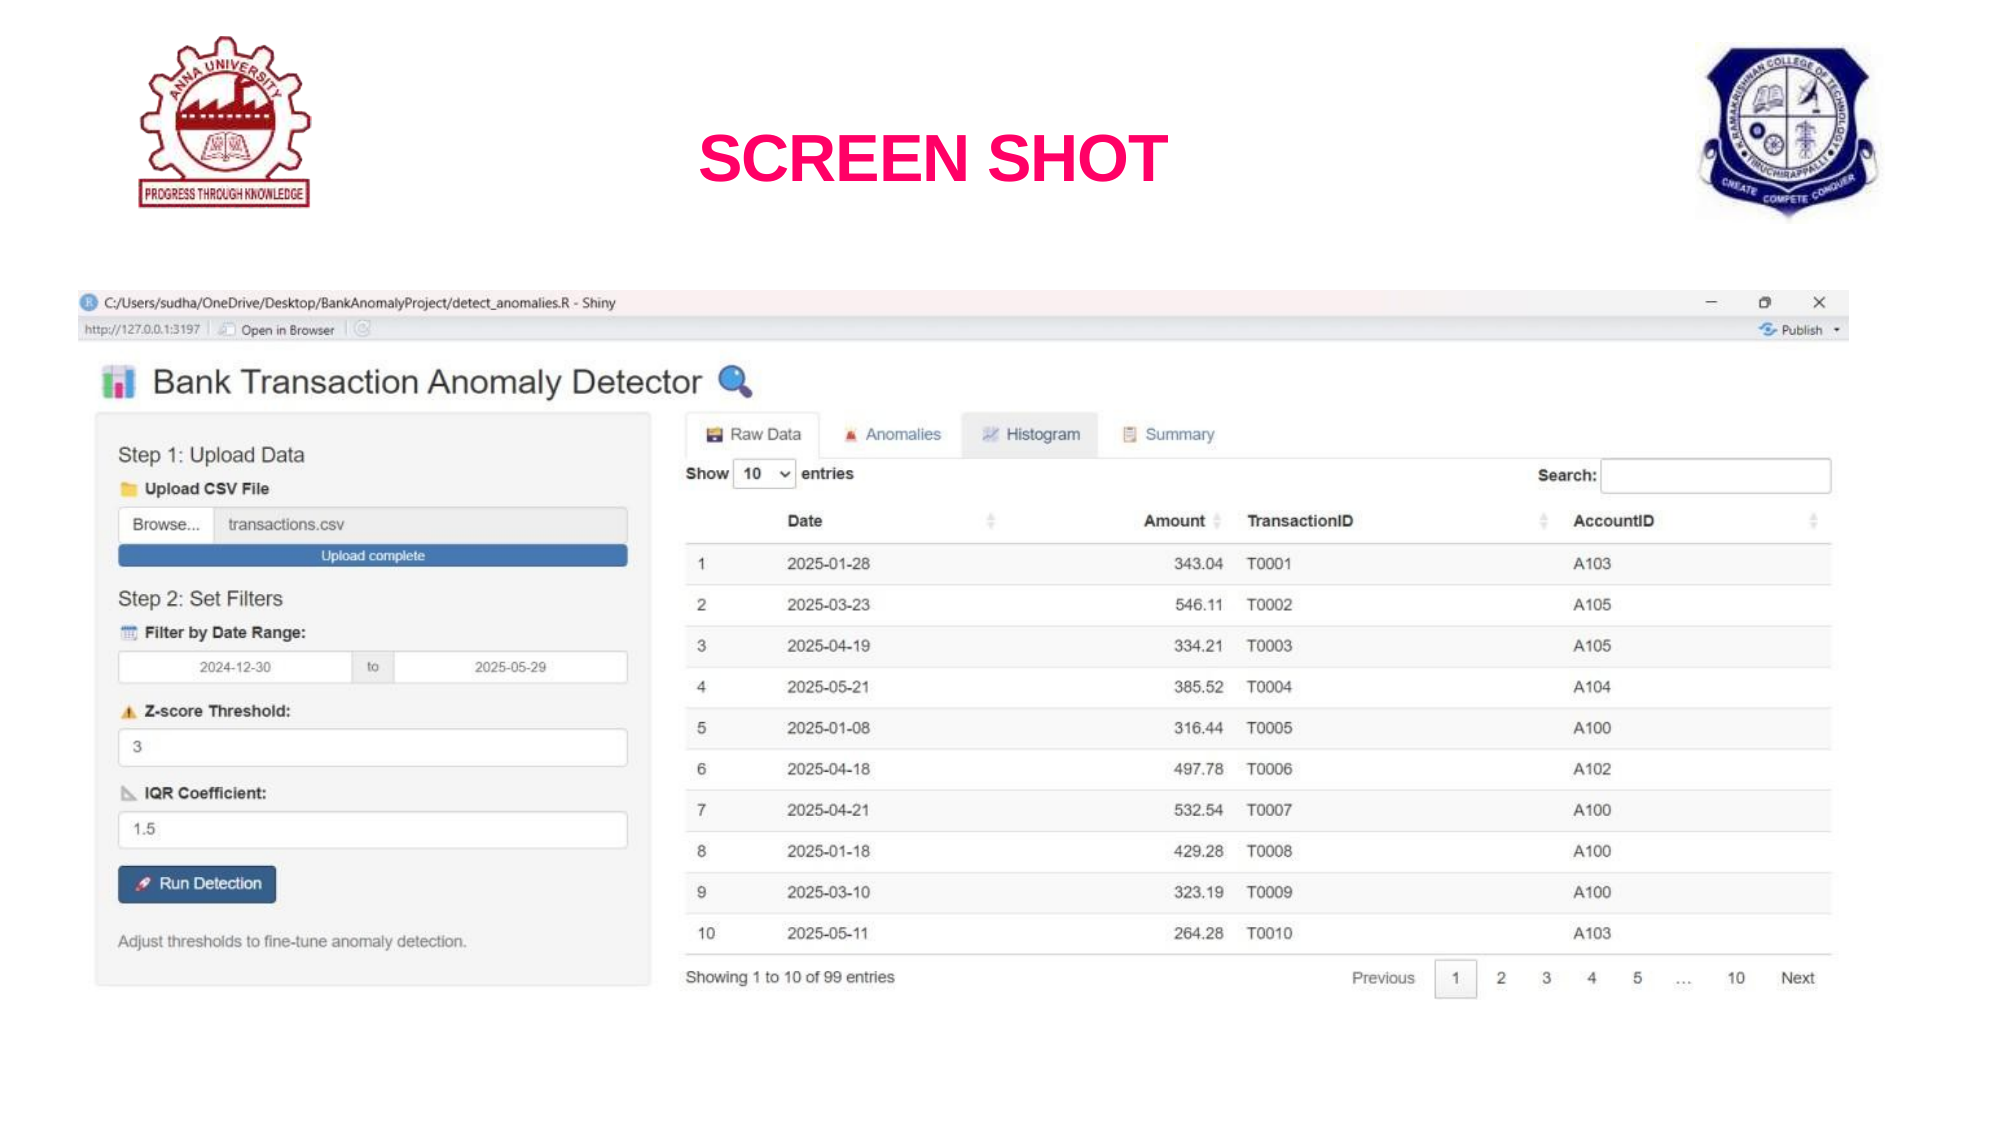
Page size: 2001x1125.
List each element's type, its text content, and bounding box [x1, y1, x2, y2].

picture [1695, 42, 1886, 224]
picture [137, 36, 312, 209]
title SCREEN SHOT [696, 30, 1957, 303]
picture [78, 290, 1849, 1000]
